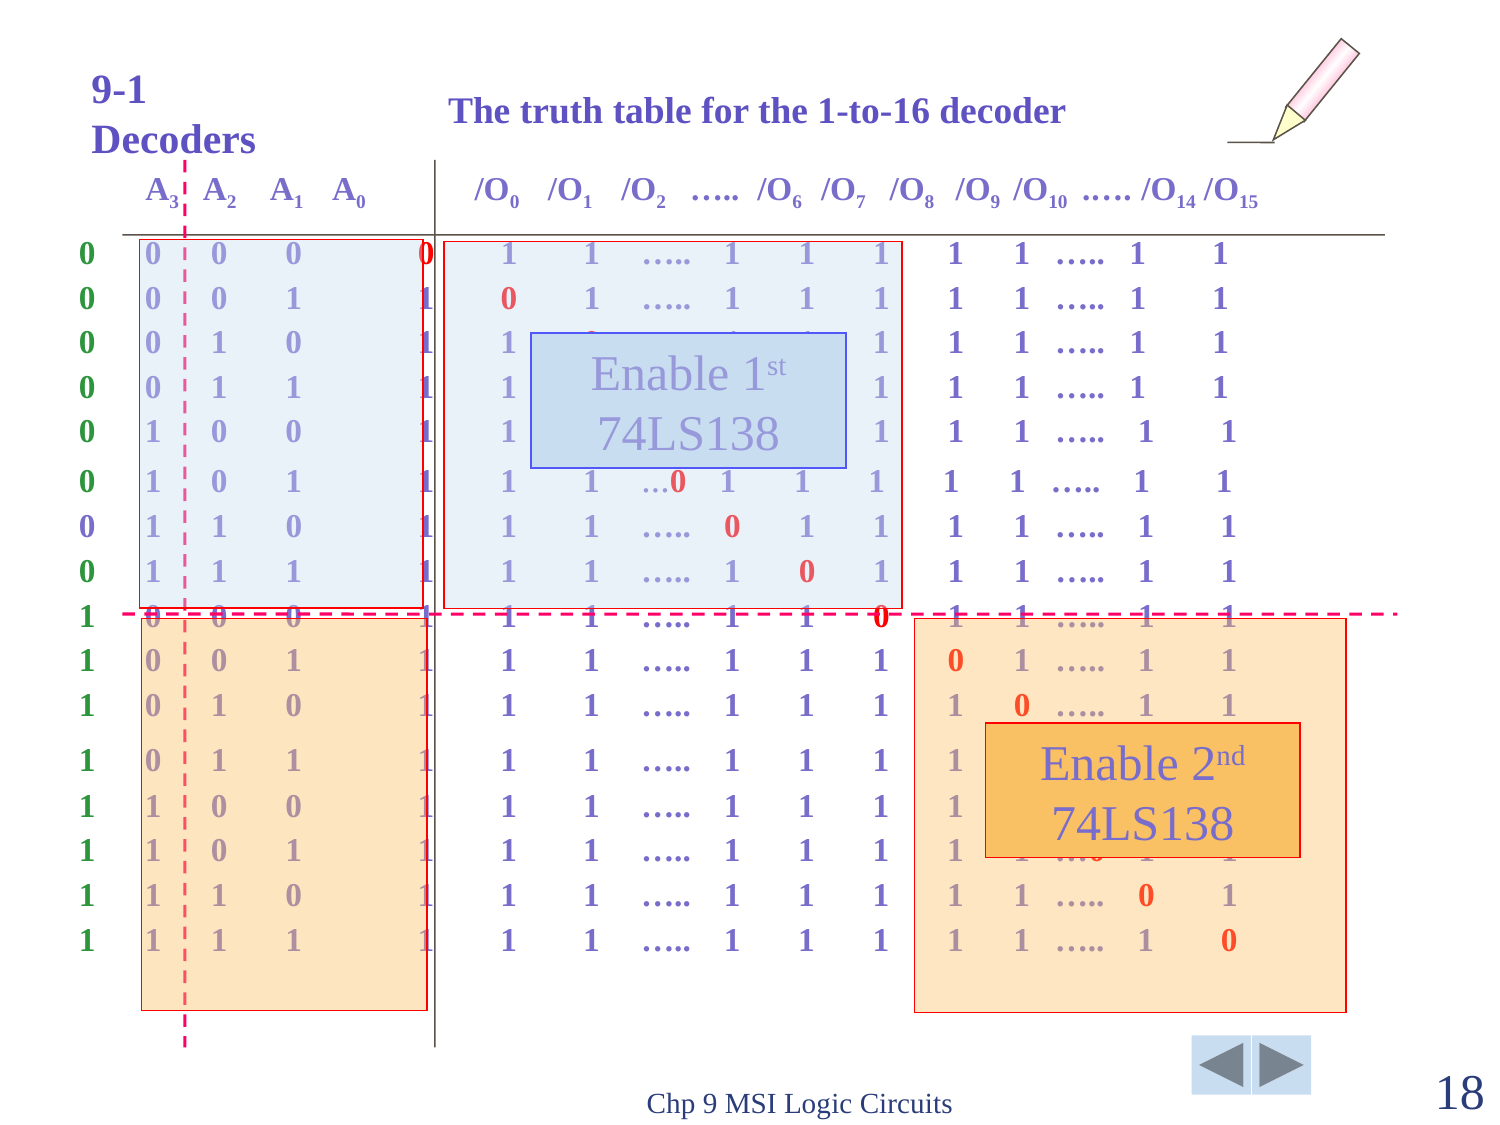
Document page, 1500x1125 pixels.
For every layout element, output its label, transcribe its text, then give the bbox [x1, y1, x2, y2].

text_box 9-1 Decoders [76, 54, 338, 170]
text_box [139, 239, 423, 609]
text_box /O0 /O1 /O2 ….. /O6 /O7 /O8 /O9 /O10 .…. /O14 /O15 [459, 159, 1388, 221]
text_box [914, 618, 1346, 1013]
slide_number 18 [1350, 1052, 1500, 1125]
text_box 0 0 0 0 0 1 1 ….. 1 1 1 1 1 ….. 1 1 0 0 0 1 1 0 1 ….. 1 1 1 1 1 ….. 1 1 0 0 1 0 1 1 0 ….. 1 1 1 1 1 ….. 1 1 0 0 1 1 1 1 1 0 .. 1 1 1 1 1 ….. 1 1 0 1 0 0 1 1 1 ..0.. 1 1 1 1 1 ….. 1 1 0 1 0 1 1 1 1 ...0 1 1 1 1 1 ….. 1 1 0 1 1 0 1 1 1 ….. 0 1 1 1 1 ….. 1 1 0 1 1 1 1 1 1 ….. 1 0 1 1 1 ….. 1 1 1 0 0 0 1 1 1 ….. 1 1 0 1 1 ….. 1 1 1 0 0 1 1 1 1 ….. 1 1 1 0 1 ….. 1 1 1 0 1 0 1 1 1 ….. 1 1 1 1 0 ….. 1 1 1 0 1 1 1 1 1 ….. 1 1 1 1 1 0 .. 1 1 1 1 0 0 1 1 1 ….. 1 1 1 1 1 ..0.. 1 1 1 1 0 1 1 1 1 ….. 1 1 1 1 1 …0 1 1 1 1 1 0 1 1 1 ….. 1 1 1 1 1 ….. 0 1 1 1 1 1 1 1 1 ….. 1 1 1 1 1 ….. 1 0 [63, 234, 1403, 965]
text_box Enable 2nd 74LS138 [985, 722, 1300, 858]
text_box [141, 618, 428, 1011]
text_box A3 A2 A1 A0 [130, 159, 431, 221]
text_box [443, 241, 903, 609]
text_box The truth table for the 1-to-16 decoder [433, 79, 1175, 139]
footer Chp 9 MSI Logic Circuits [562, 1052, 1038, 1125]
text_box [1227, 36, 1335, 144]
